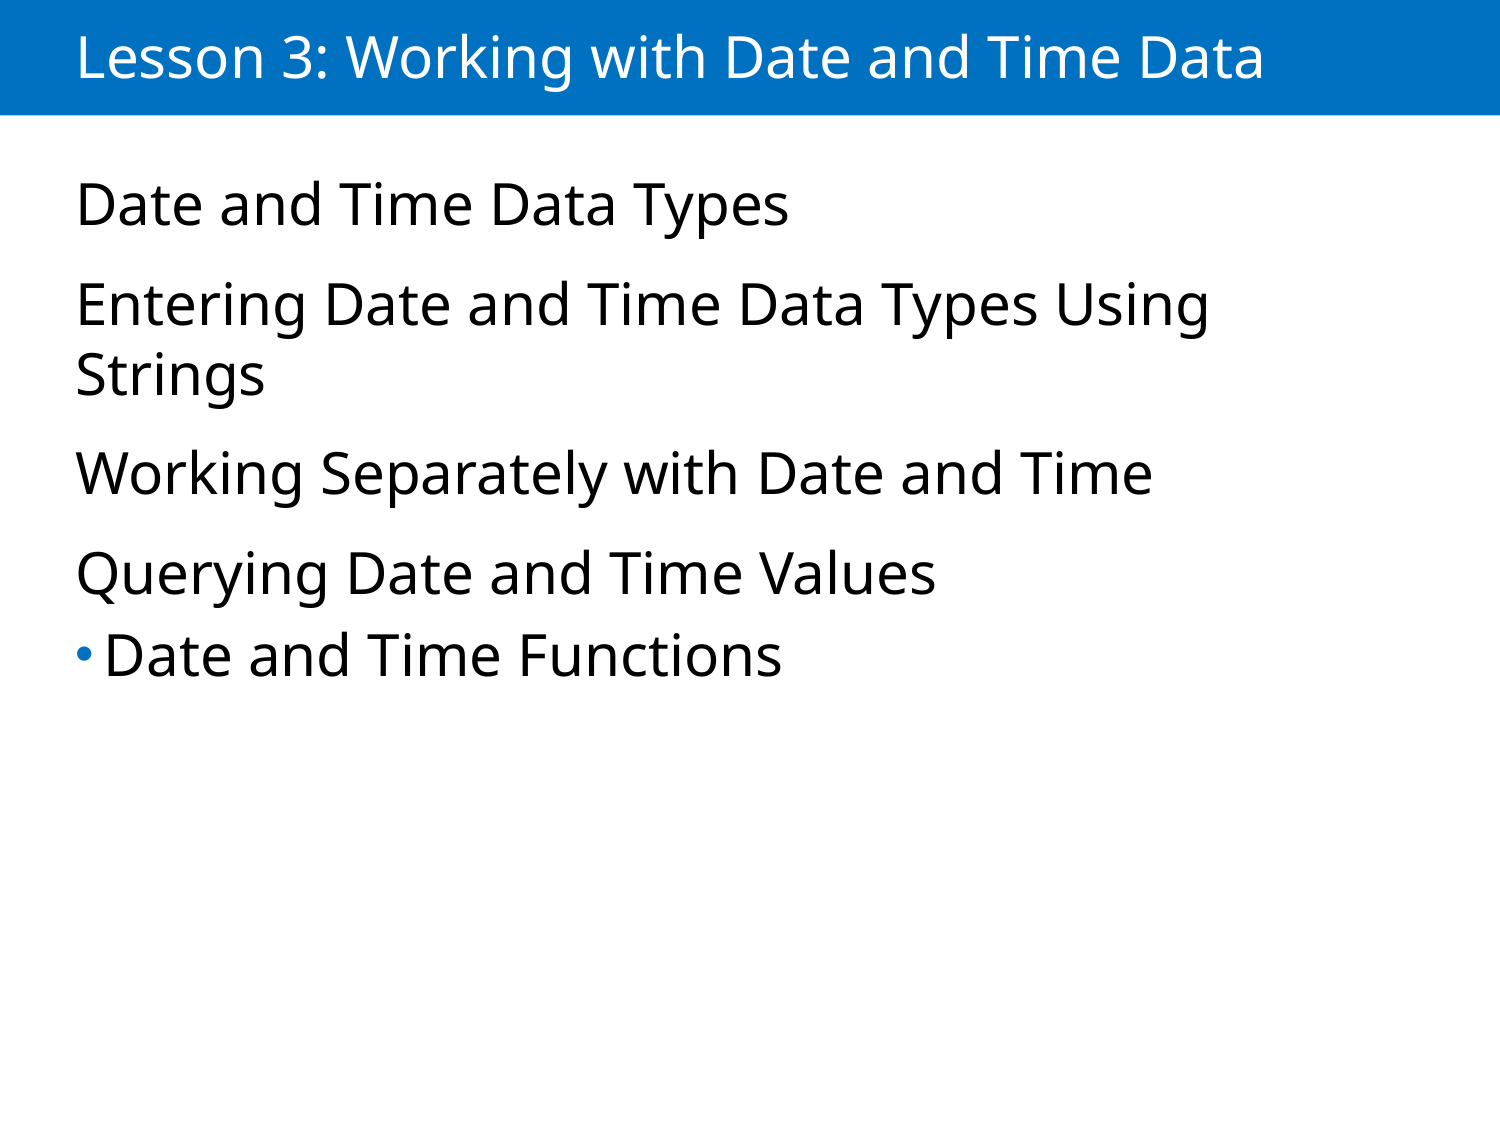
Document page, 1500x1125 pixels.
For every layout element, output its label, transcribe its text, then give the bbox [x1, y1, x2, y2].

list Date and Time Data Types Entering Date and Time Data Types Using Strings Working Separately with Date and Time Querying Date and Time Values Date and Time Functions [74, 167, 1408, 1013]
title Lesson 3: Working with Date and Time Data [75, 0, 1351, 122]
